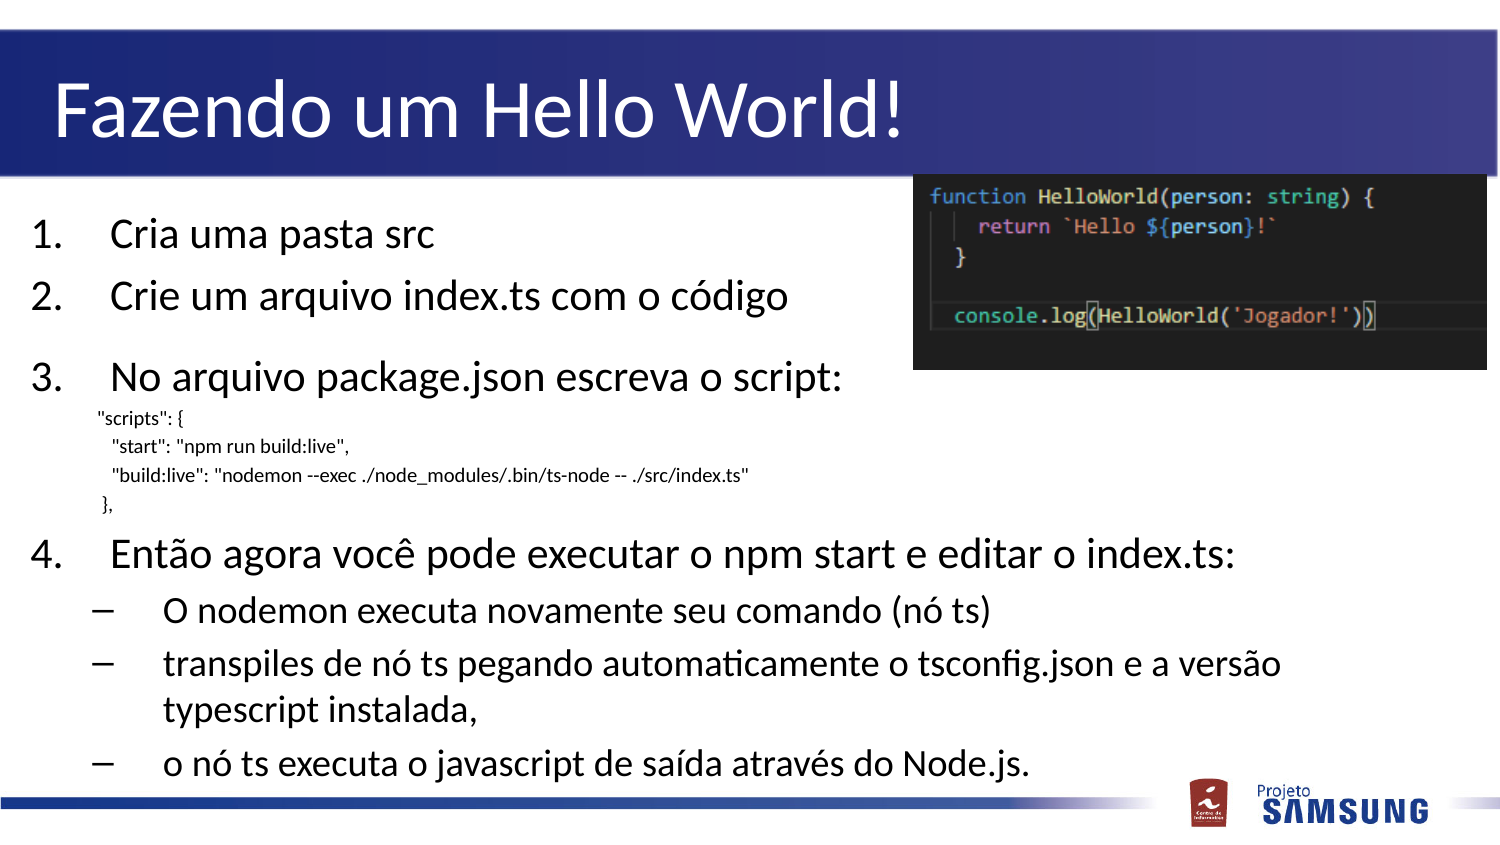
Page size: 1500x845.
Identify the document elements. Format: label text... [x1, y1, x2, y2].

picture [0, 759, 1500, 845]
list Cria uma pasta src Crie um arquivo index.ts com o código No arquivo package.json escreva o script: "scripts": { "start": "npm run build:live", "build:live": "nodemon --exec ./node_modules/.bin/ts-node -- ./src/index.ts" }, Então agora você pode executar o npm start e editar o index.ts: O nodemon executa novamente seu comando (nó ts) transpiles de nó ts pegando automaticamente o tsconfig.json e a versão typescript instalada, o nó ts executa o javascript de saída através do Node.js. [15, 197, 1457, 798]
title Fazendo um Hello World! [38, 33, 1389, 175]
picture [0, 28, 1500, 371]
